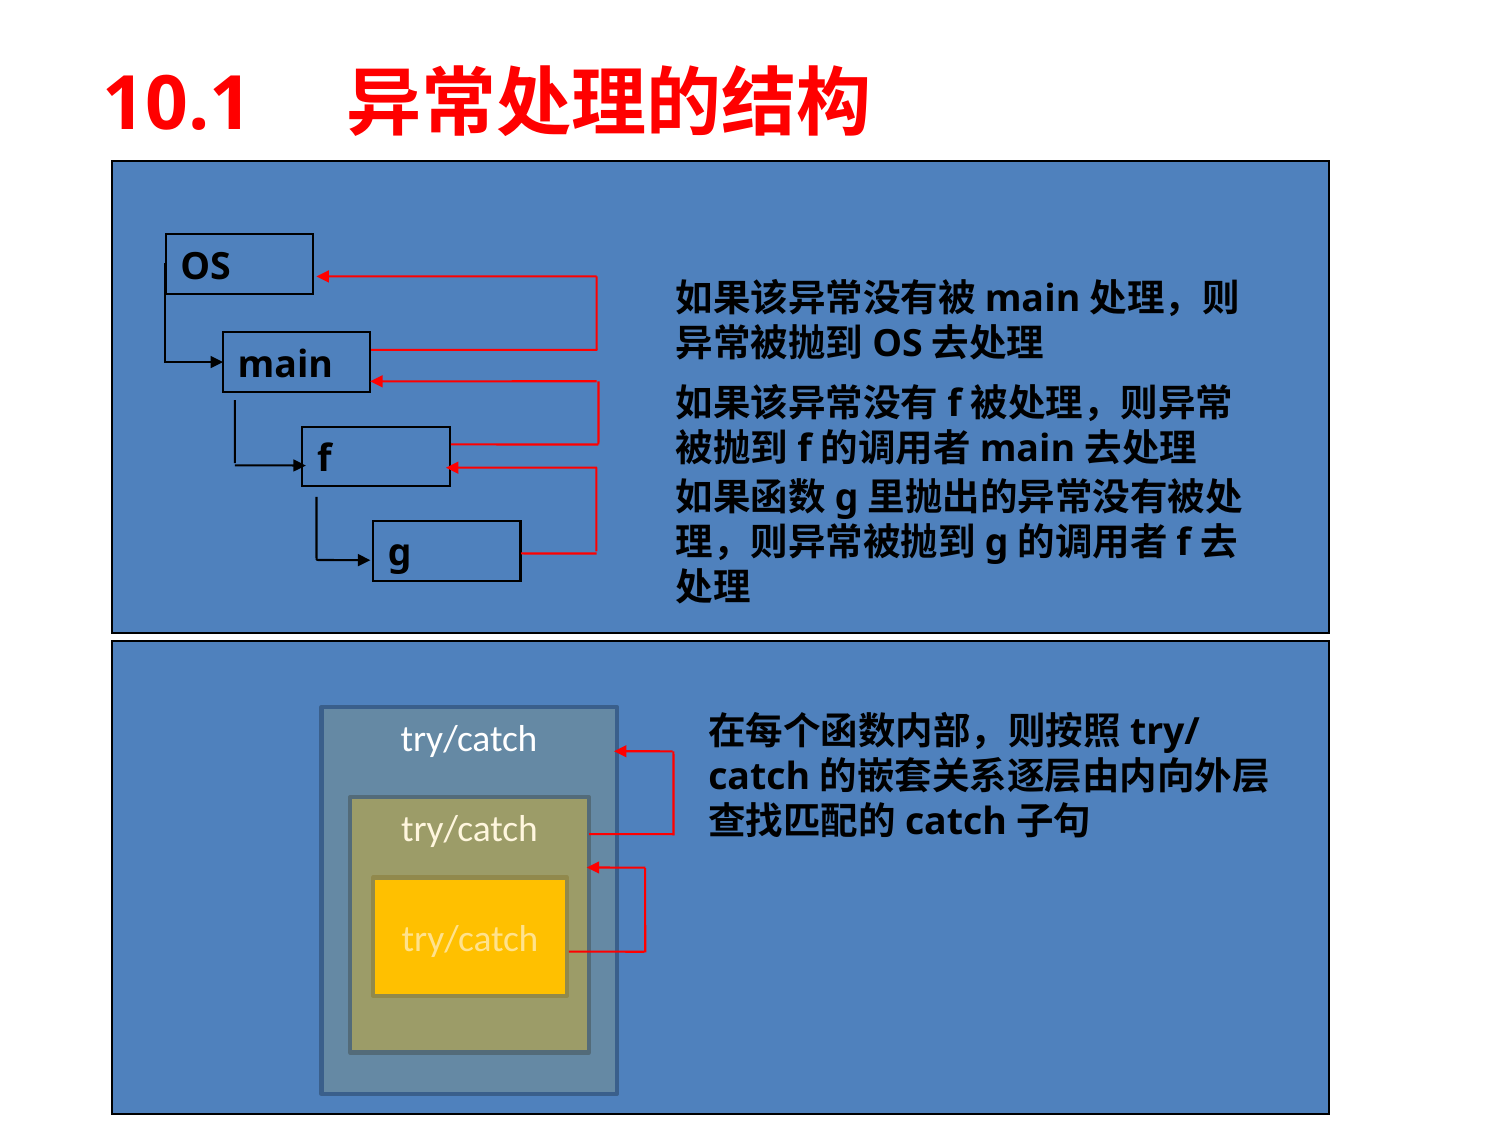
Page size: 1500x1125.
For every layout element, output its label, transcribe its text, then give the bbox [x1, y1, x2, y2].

text_box try/catch [319, 705, 619, 1096]
text_box 如果该异常没有被main处理，则异常被抛到OS去处理 [661, 266, 1275, 372]
title 10.1 异常处理的结构 [87, 31, 1363, 169]
text_box 如果该异常没有f被处理，则异常被抛到f的调用者main去处理 [661, 372, 1275, 477]
text_box [234, 459, 306, 472]
text_box [112, 160, 1329, 634]
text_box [316, 276, 598, 350]
text_box f [302, 426, 450, 487]
text_box OS [165, 234, 314, 294]
text_box [316, 553, 371, 567]
text_box [112, 641, 1329, 1114]
text_box main [222, 332, 371, 392]
text_box [614, 745, 673, 758]
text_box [370, 380, 599, 445]
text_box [165, 260, 224, 360]
text_box 在每个函数内部，则按照try/catch的嵌套关系逐层由内向外层查找匹配的catch子句 [693, 699, 1308, 850]
text_box [586, 861, 646, 874]
text_box g [373, 521, 521, 581]
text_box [445, 467, 597, 554]
text_box 如果函数g里抛出的异常没有被处理，则异常被抛到g的调用者f去处理 [661, 477, 1275, 615]
